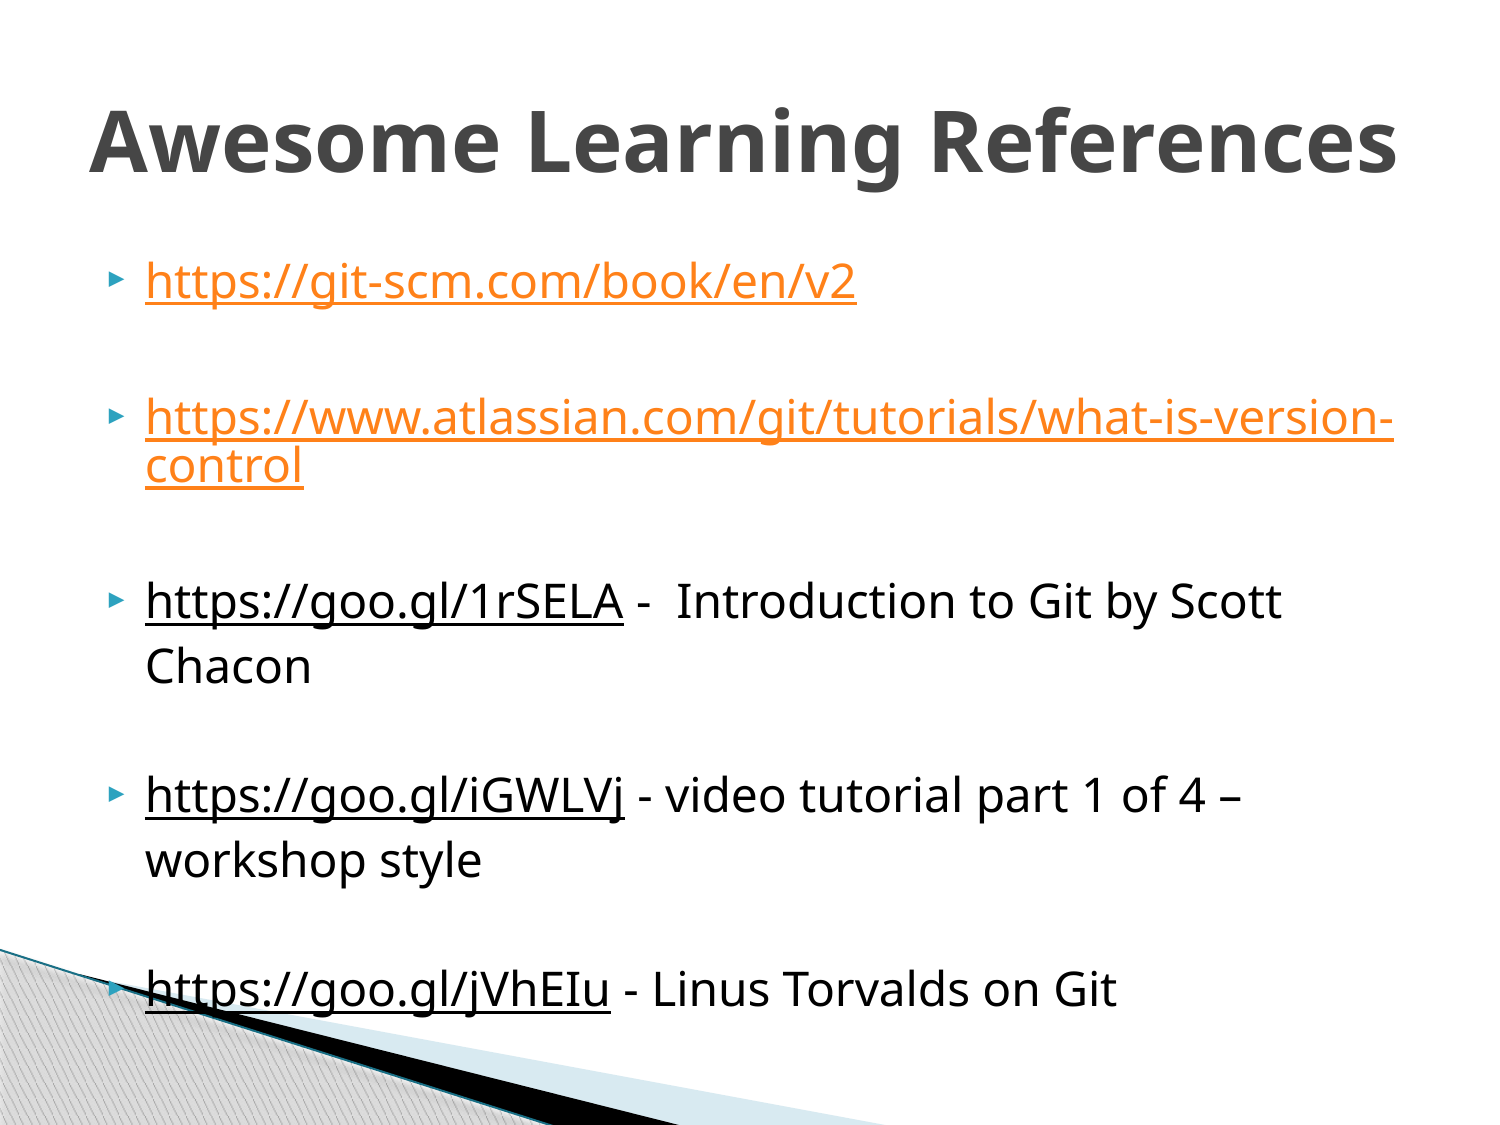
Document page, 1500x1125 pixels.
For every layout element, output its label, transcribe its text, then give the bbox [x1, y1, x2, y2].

title Awesome Learning References [75, 45, 1425, 233]
list https://git-scm.com/book/en/v2 https://www.atlassian.com/git/tutorials/what-is-version-control https://goo.gl/1rSELA - Introduction to Git by Scott Chacon https://goo.gl/iGWLVj - video tutorial part 1 of 4 – workshop style https://goo.gl/jVhEIu - Linus Torvalds on Git [75, 243, 1425, 986]
